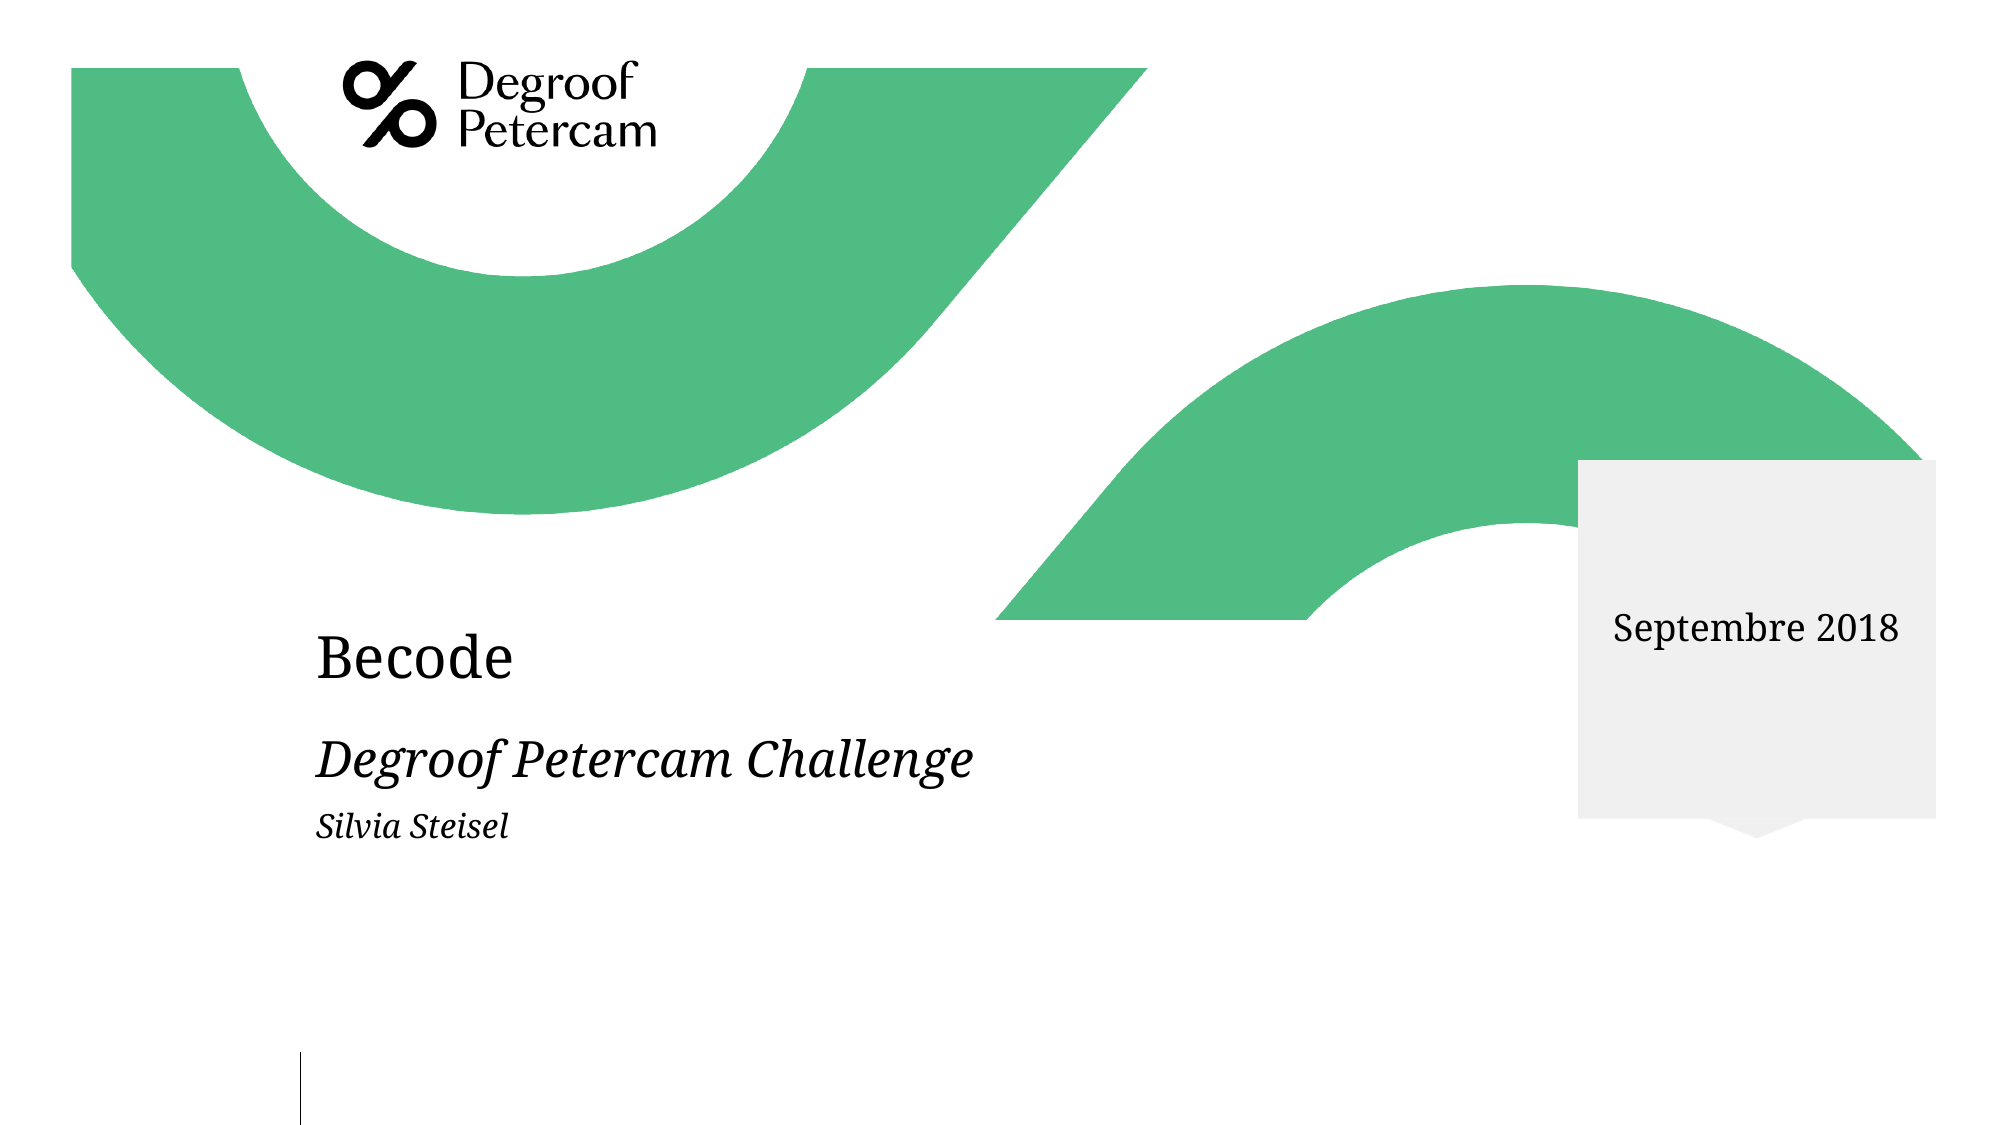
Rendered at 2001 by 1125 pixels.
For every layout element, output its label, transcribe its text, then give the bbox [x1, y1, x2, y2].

list Septembre 2018 [1578, 601, 1935, 668]
list Becode [301, 620, 1494, 700]
picture [71, 29, 1936, 838]
list Degroof Petercam Challenge Silvia Steisel [301, 727, 1418, 859]
